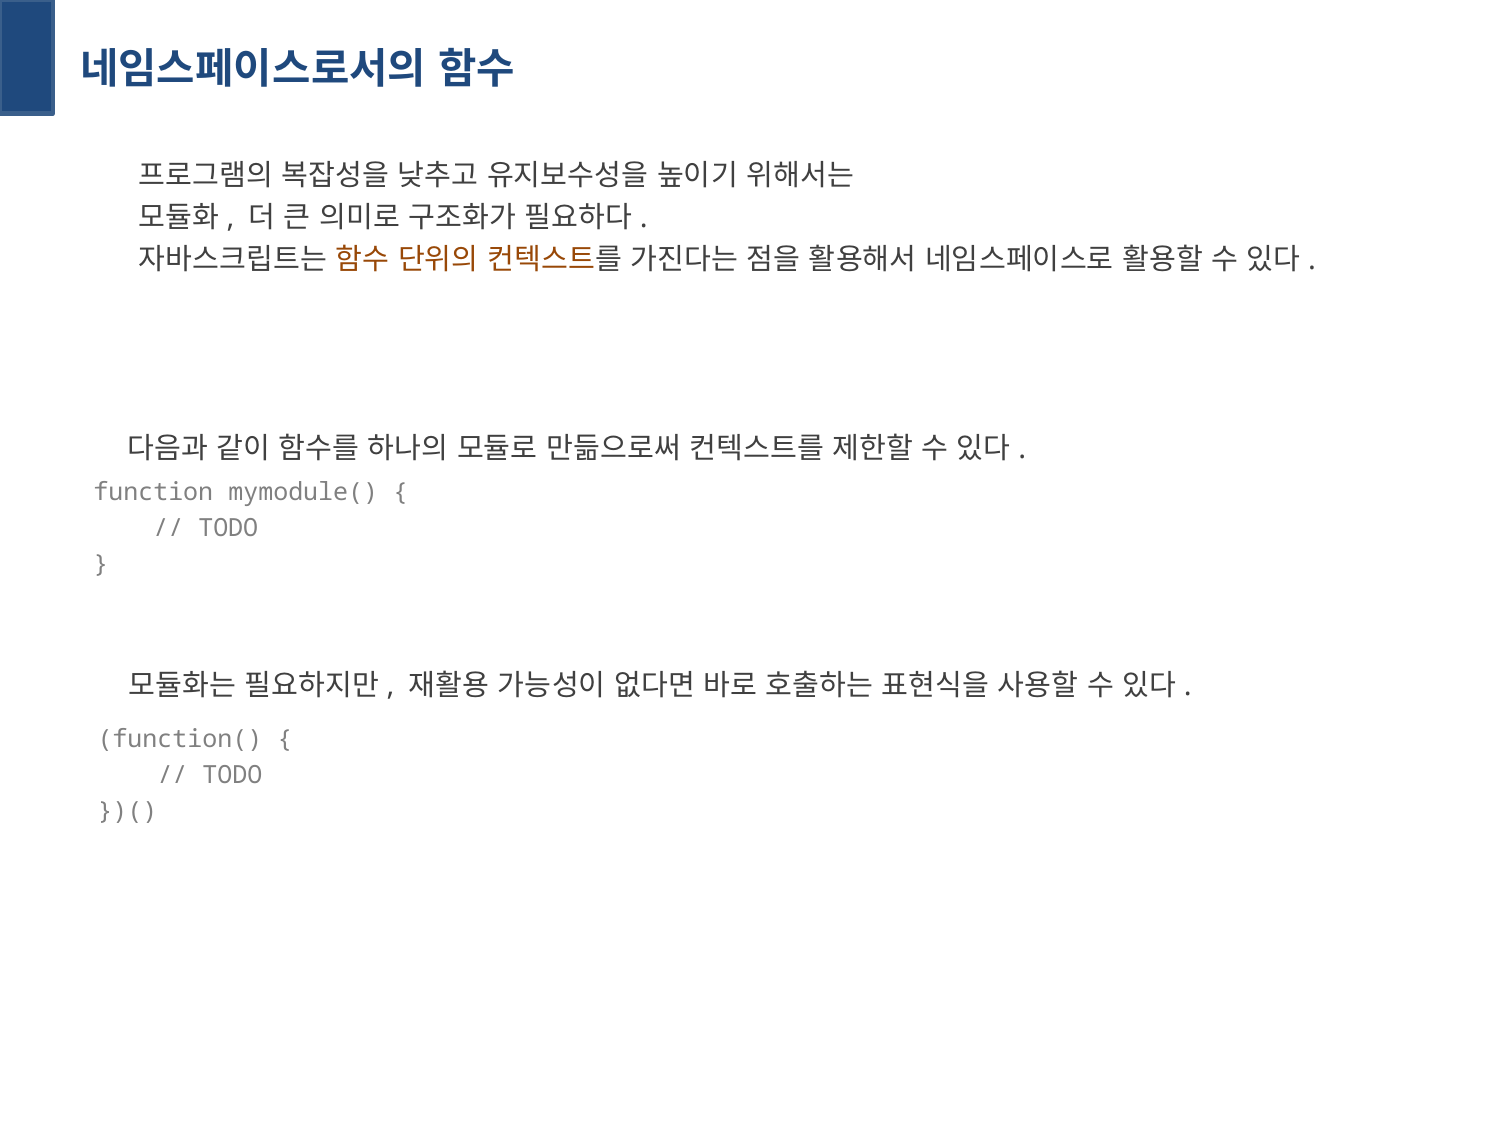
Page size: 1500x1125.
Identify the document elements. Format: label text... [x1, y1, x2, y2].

title 네임스페이스로서의 함수 [64, 32, 845, 102]
text_box function mymodule() { // TODO } [78, 461, 423, 585]
text_box ㅊ [0, 0, 55, 116]
text_box (function() { // TODO })() [82, 709, 308, 832]
text_box 모듈화는 필요하지만, 재활용 가능성이 없다면 바로 호출하는 표현식을 사용할 수 있다. [113, 651, 1207, 709]
text_box 프로그램의 복잡성을 낮추고 유지보수성을 높이기 위해서는 모듈화, 더 큰 의미로 구조화가 필요하다. 자바스크립트는 함수 단위의 컨텍스트를 가진다는 점을 활용해서 네임스페이스로 활용할 수 있다. [123, 141, 1331, 283]
text_box 다음과 같이 함수를 하나의 모듈로 만듦으로써 컨텍스트를 제한할 수 있다. [112, 415, 1042, 473]
